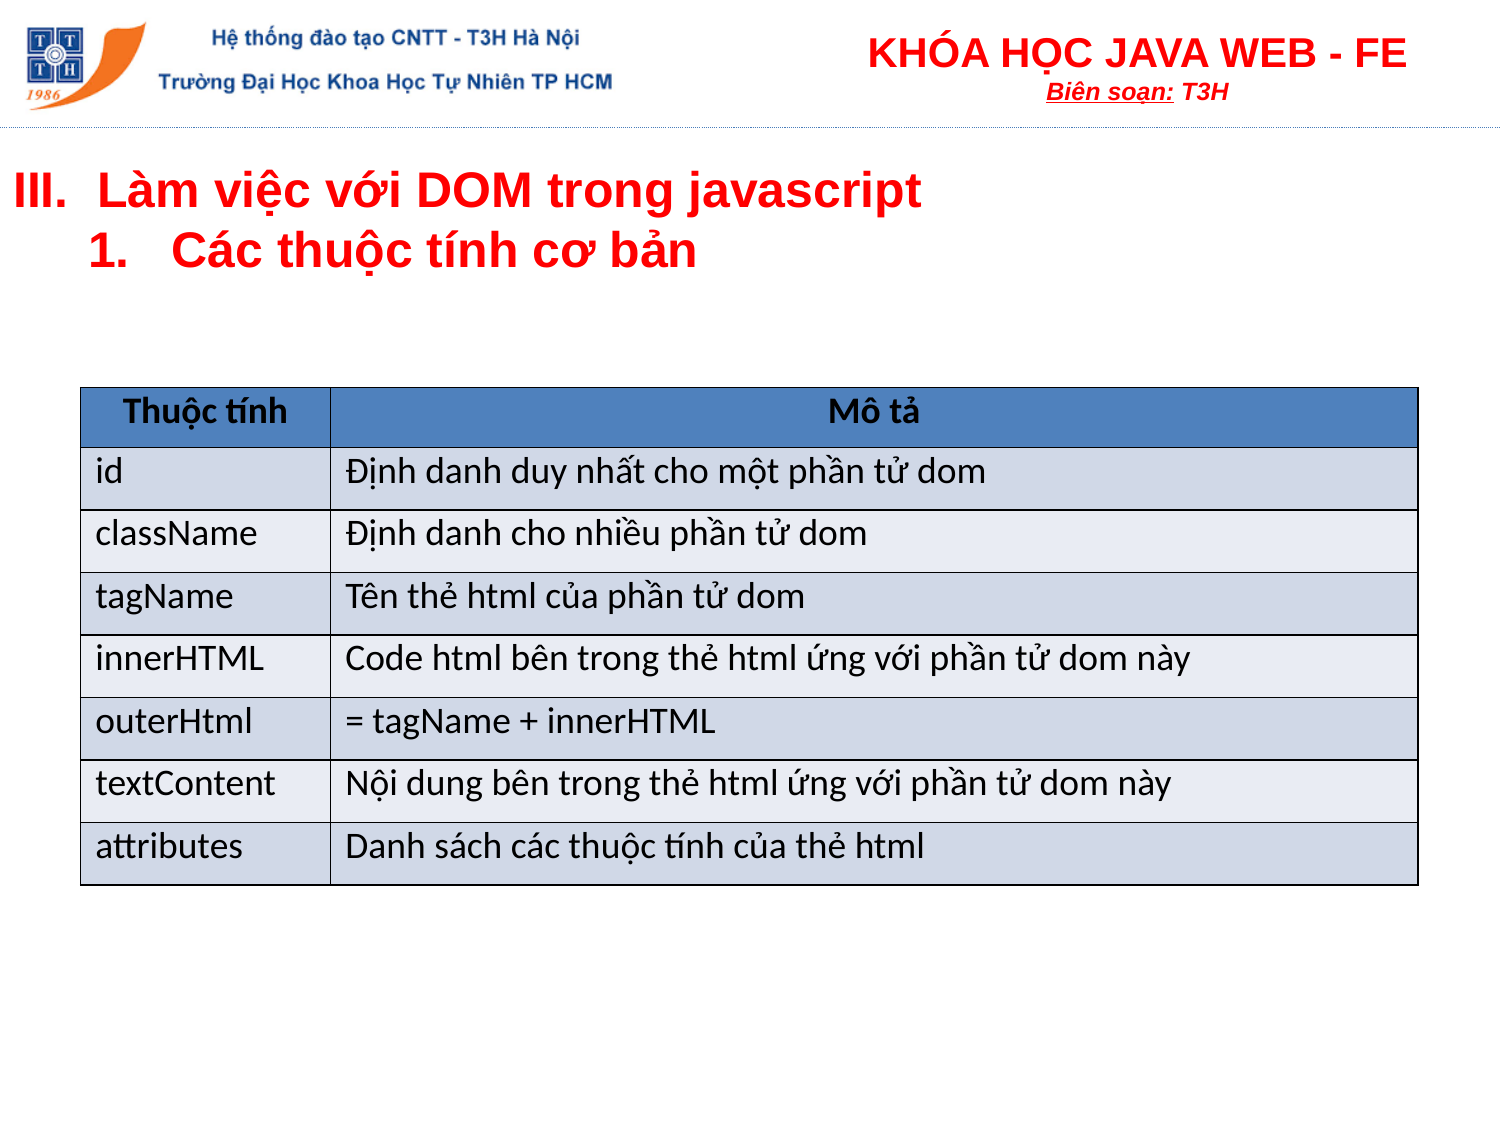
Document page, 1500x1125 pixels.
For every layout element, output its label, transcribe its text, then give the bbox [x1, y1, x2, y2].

table_cell = tagName + innerHTML [331, 698, 1417, 759]
table_cell tagName [81, 573, 330, 634]
table_cell Tên thẻ html của phần tử dom [331, 573, 1417, 634]
table_cell Danh sách các thuộc tính của thẻ html [331, 823, 1417, 884]
table_cell Định danh duy nhất cho một phần tử dom [331, 448, 1417, 509]
table_cell className [81, 511, 330, 572]
picture [3, 1, 642, 127]
table_cell id [81, 448, 330, 509]
table_cell textContent [81, 761, 330, 822]
table_cell Định danh cho nhiều phần tử dom [331, 511, 1417, 572]
table_cell Code html bên trong thẻ html ứng với phần tử dom này [331, 636, 1417, 697]
table_cell attributes [81, 823, 330, 884]
table_header Mô tả [331, 388, 1417, 447]
table_cell outerHtml [81, 698, 330, 759]
table_cell innerHTML [81, 636, 330, 697]
table_header Thuộc tính [81, 388, 330, 447]
text_box Làm việc với DOM trong javascript 1. Các thuộc tính cơ bản [0, 149, 1500, 285]
table_cell Nội dung bên trong thẻ html ứng với phần tử dom này [331, 761, 1417, 822]
text_box KHÓA HỌC JAVA WEB - FE Biên soạn: T3H [787, 2, 1488, 127]
